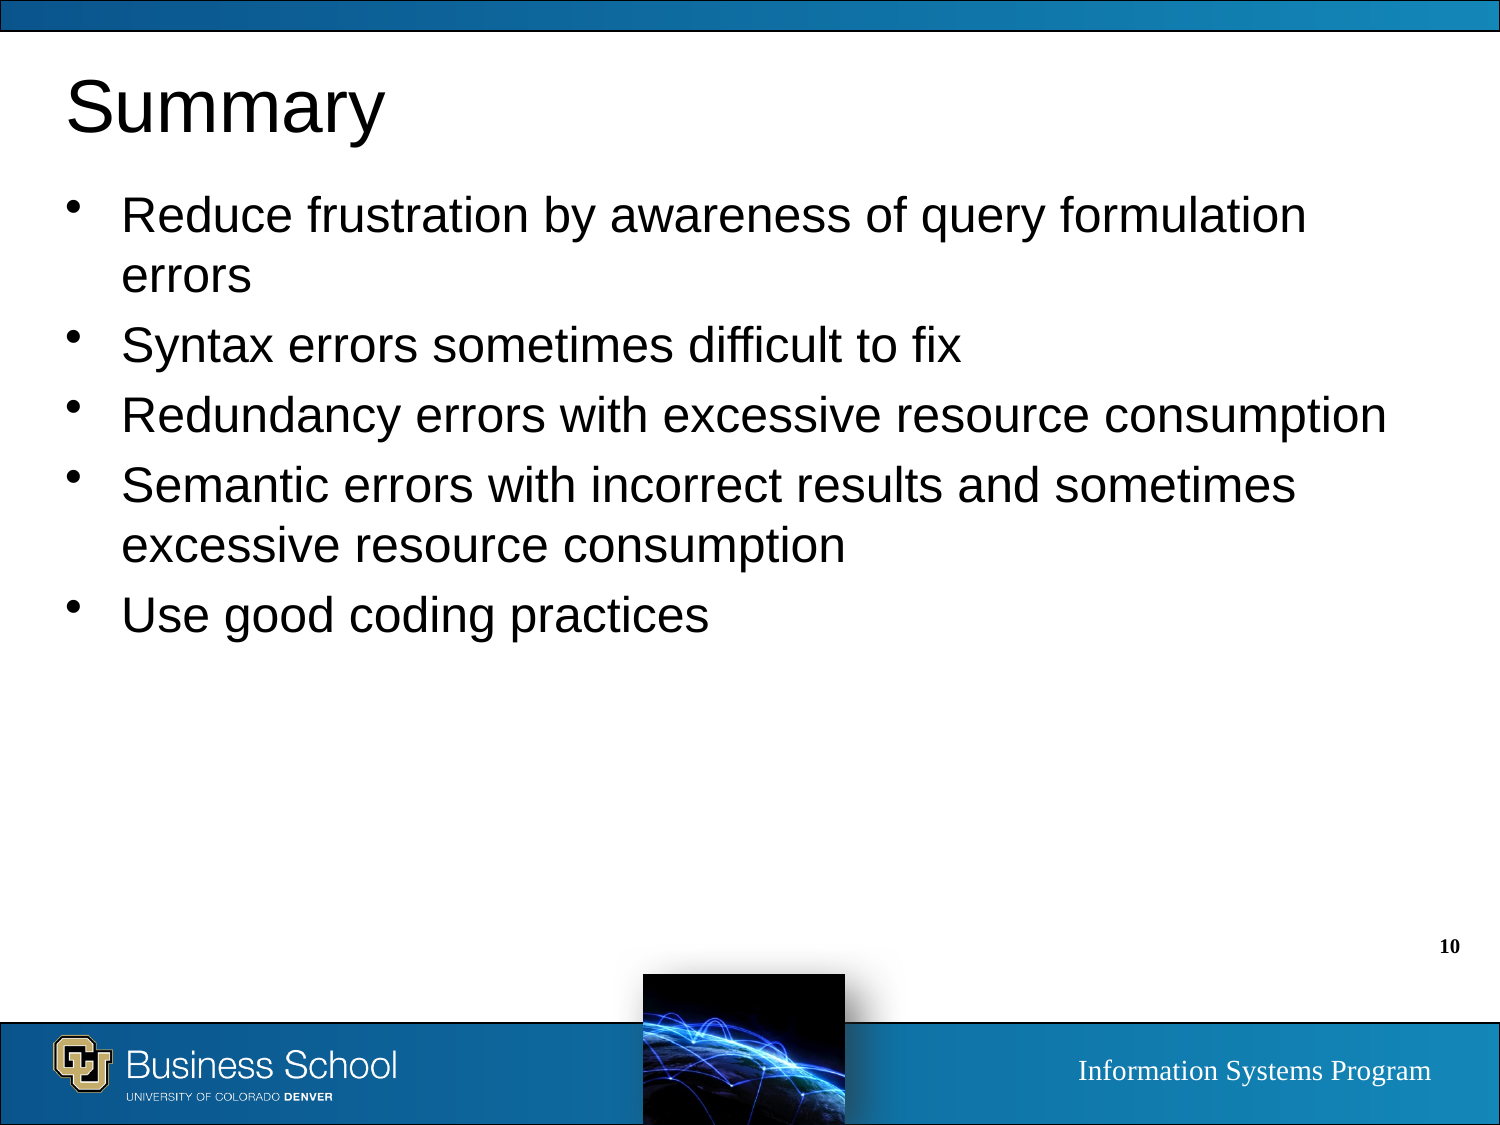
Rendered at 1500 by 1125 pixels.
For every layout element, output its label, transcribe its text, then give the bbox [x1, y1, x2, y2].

list Reduce frustration by awareness of query formulation errors Syntax errors sometimes difficult to fix Redundancy errors with excessive resource consumption Semantic errors with incorrect results and sometimes excessive resource consumption Use good coding practices [49, 174, 1426, 913]
title Summary [49, 49, 1426, 163]
picture [643, 974, 845, 1125]
picture [53, 1034, 396, 1101]
